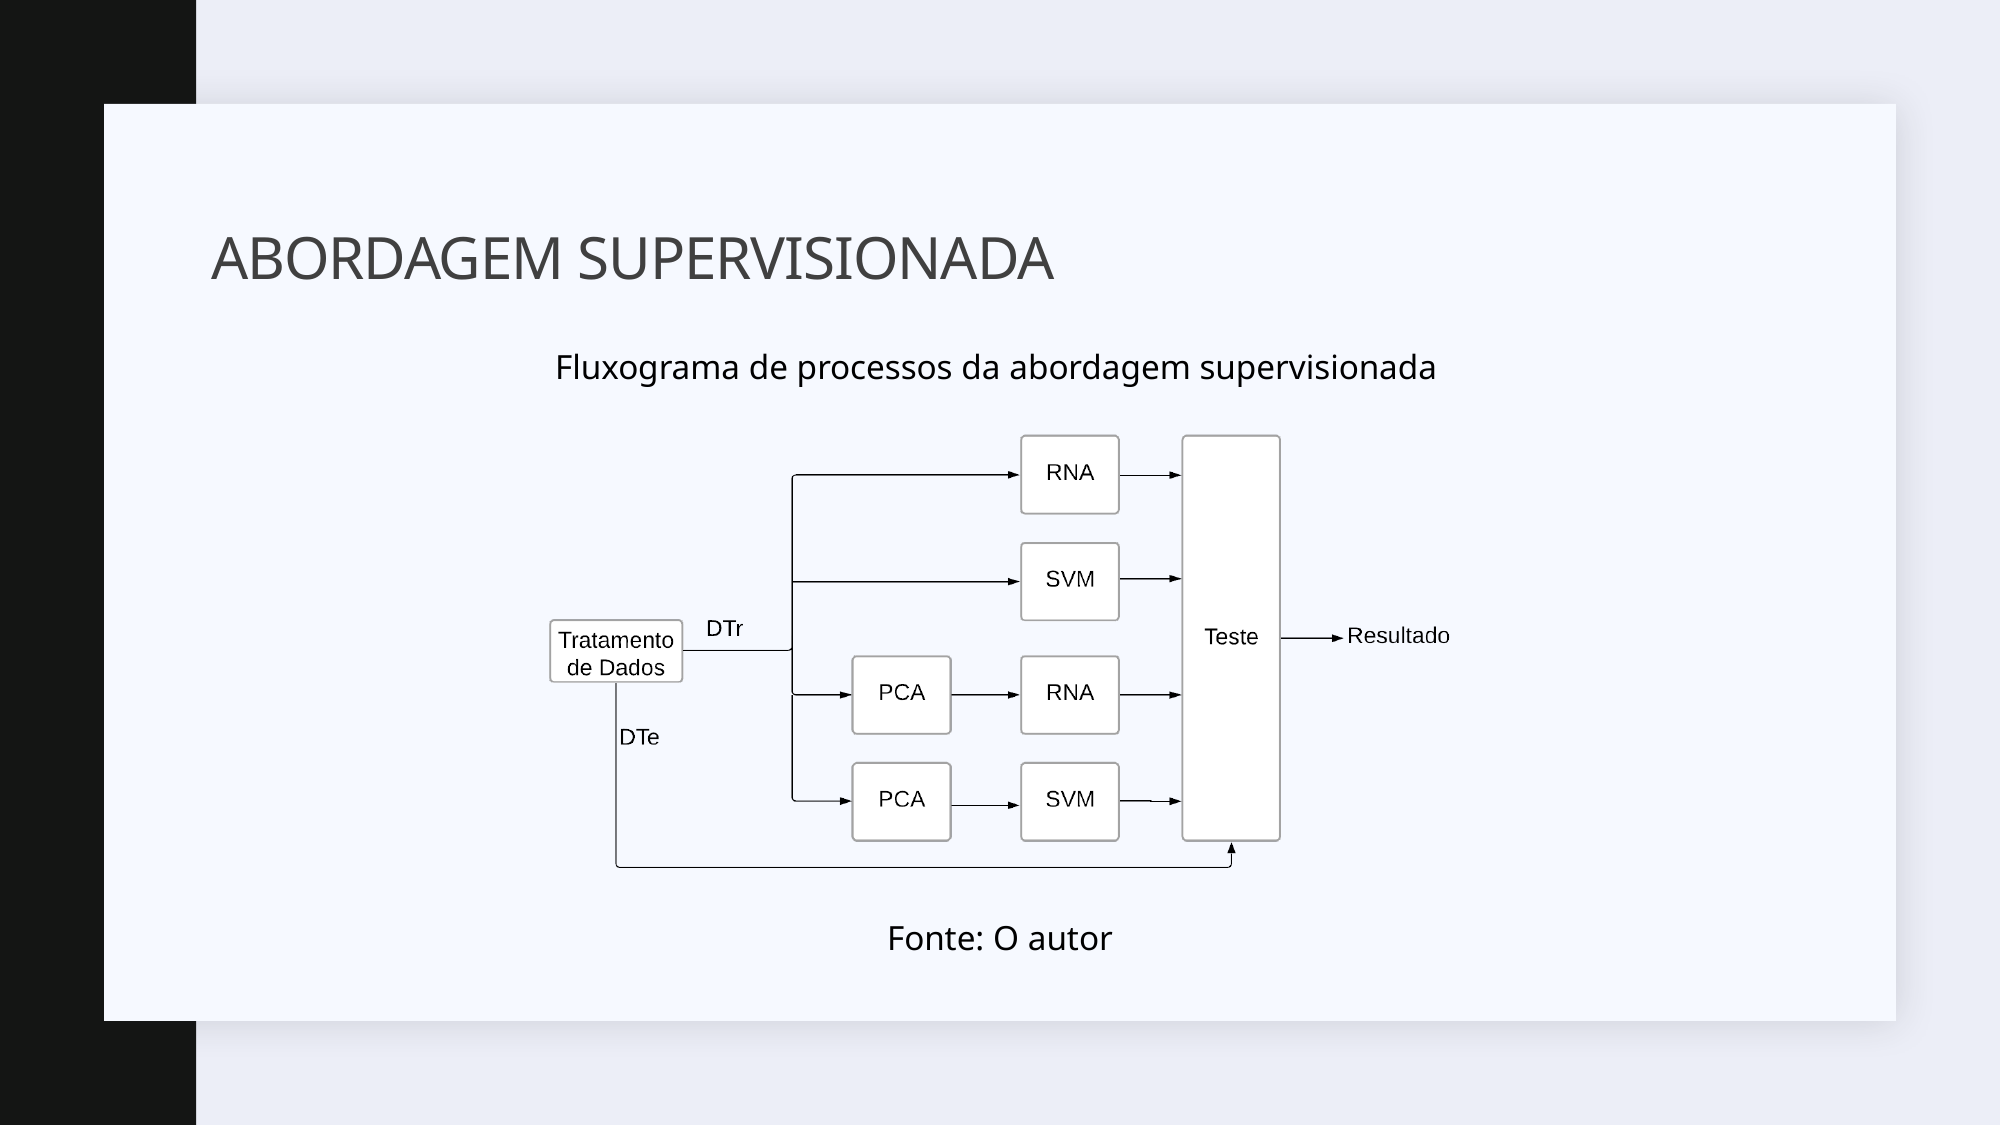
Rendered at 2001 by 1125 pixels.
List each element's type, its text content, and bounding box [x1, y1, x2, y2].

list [516, 403, 1478, 901]
text_box Fonte: O autor [202, 909, 1798, 965]
text_box Fluxograma de processos da abordagem supervisionada [436, 338, 1558, 394]
title Abordagem supervisionada [196, 154, 1798, 367]
